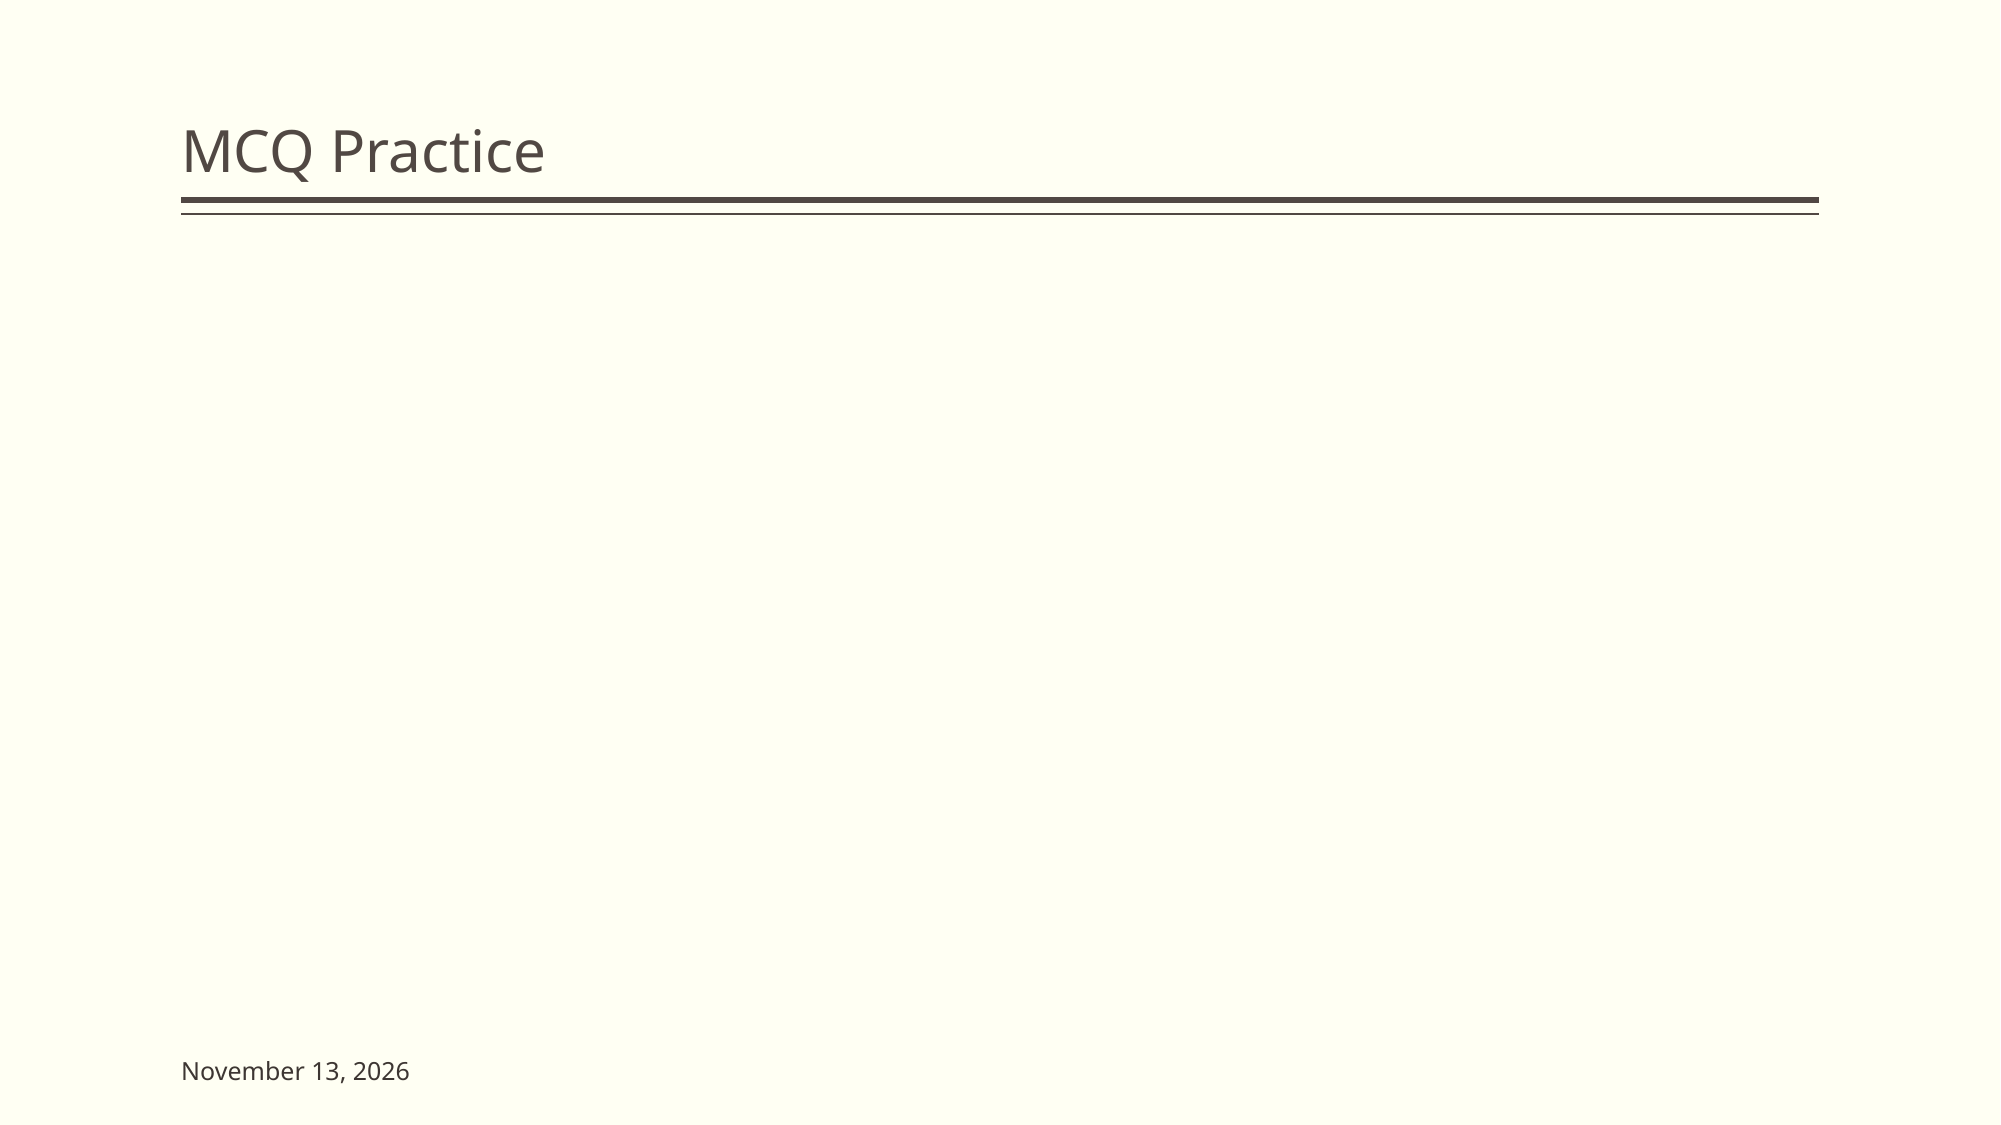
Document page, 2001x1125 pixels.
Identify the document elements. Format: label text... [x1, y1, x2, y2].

title MCQ Practice [181, 12, 1819, 193]
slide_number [181, 1042, 482, 1103]
